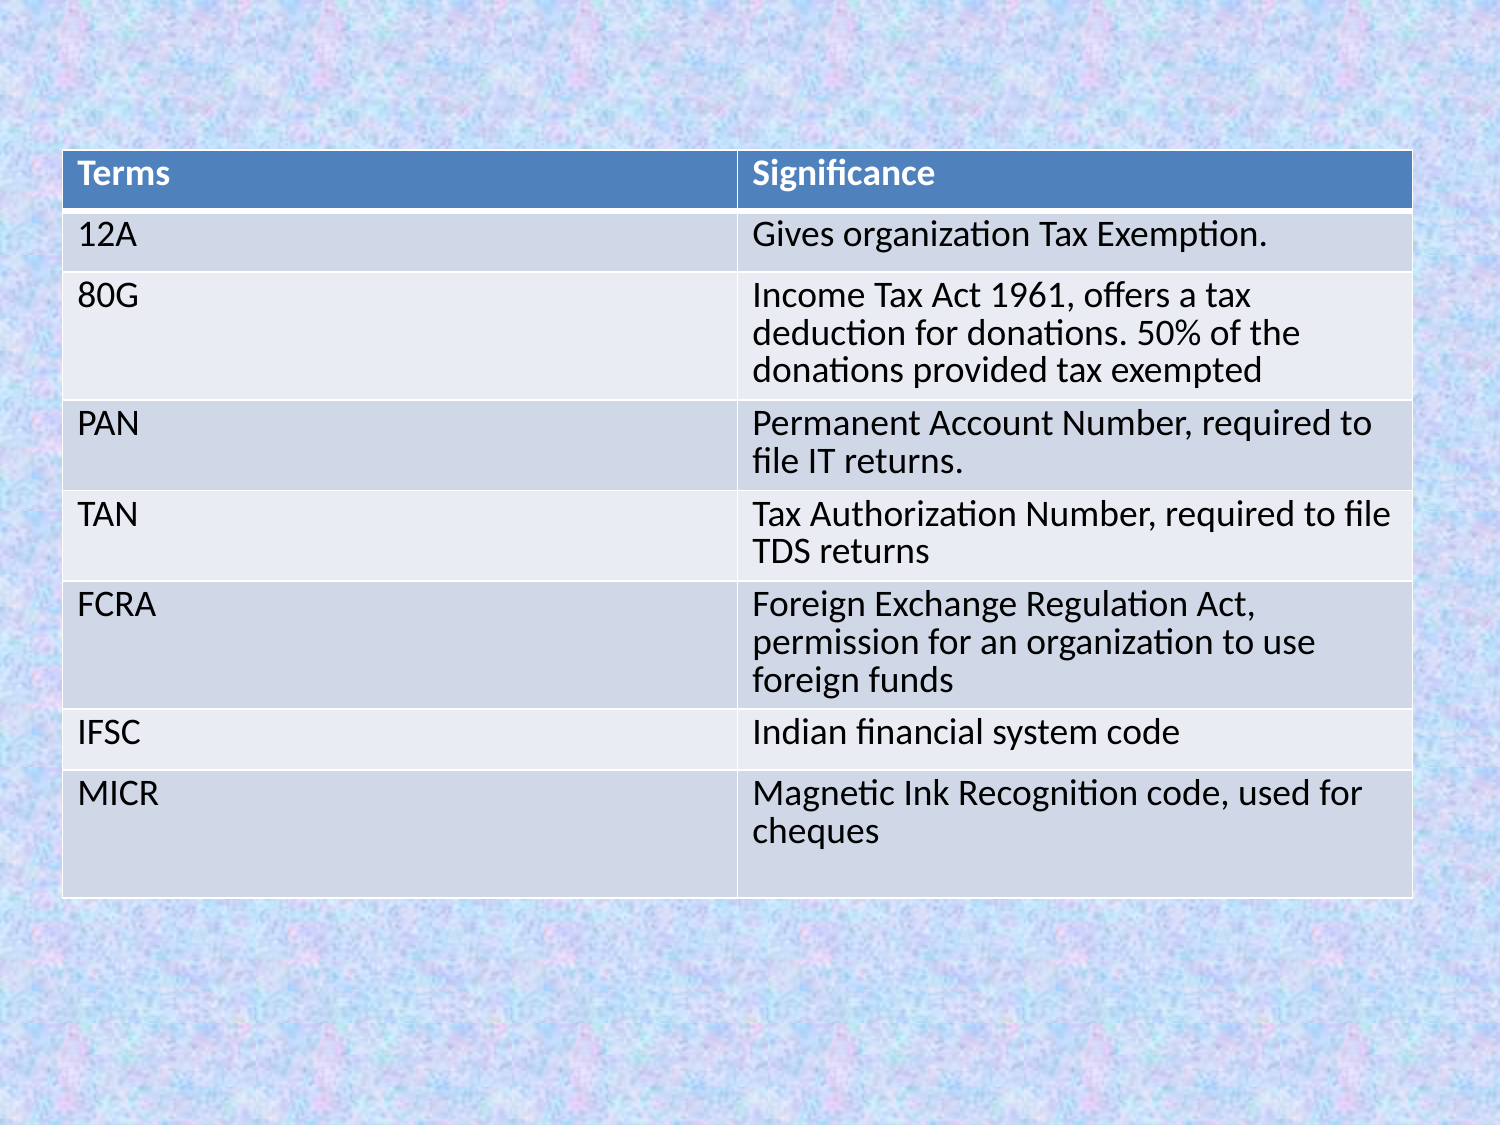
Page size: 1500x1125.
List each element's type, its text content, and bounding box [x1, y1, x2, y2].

table_cell Foreign Exchange Regulation Act, permission for an organization to use foreign funds [738, 582, 1412, 708]
table_cell Magnetic Ink Recognition code, used for cheques [738, 771, 1412, 897]
table_cell 80G [63, 273, 737, 399]
table_cell MICR [63, 771, 737, 897]
table_cell Gives organization Tax Exemption. [738, 214, 1412, 271]
table_cell Permanent Account Number, required to file IT returns. [738, 401, 1412, 490]
table_cell PAN [63, 401, 737, 490]
table_header Significance [738, 151, 1412, 208]
table_cell Tax Authorization Number, required to file TDS returns [738, 491, 1412, 580]
table_cell FCRA [63, 582, 737, 708]
table_cell IFSC [63, 710, 737, 769]
table_header Terms [63, 151, 737, 208]
table_cell 12A [63, 214, 737, 271]
table_cell TAN [63, 491, 737, 580]
picture [0, 0, 1500, 1125]
table_cell Income Tax Act 1961, offers a tax deduction for donations. 50% of the donations provided tax exempted [738, 273, 1412, 399]
table_cell Indian financial system code [738, 710, 1412, 769]
